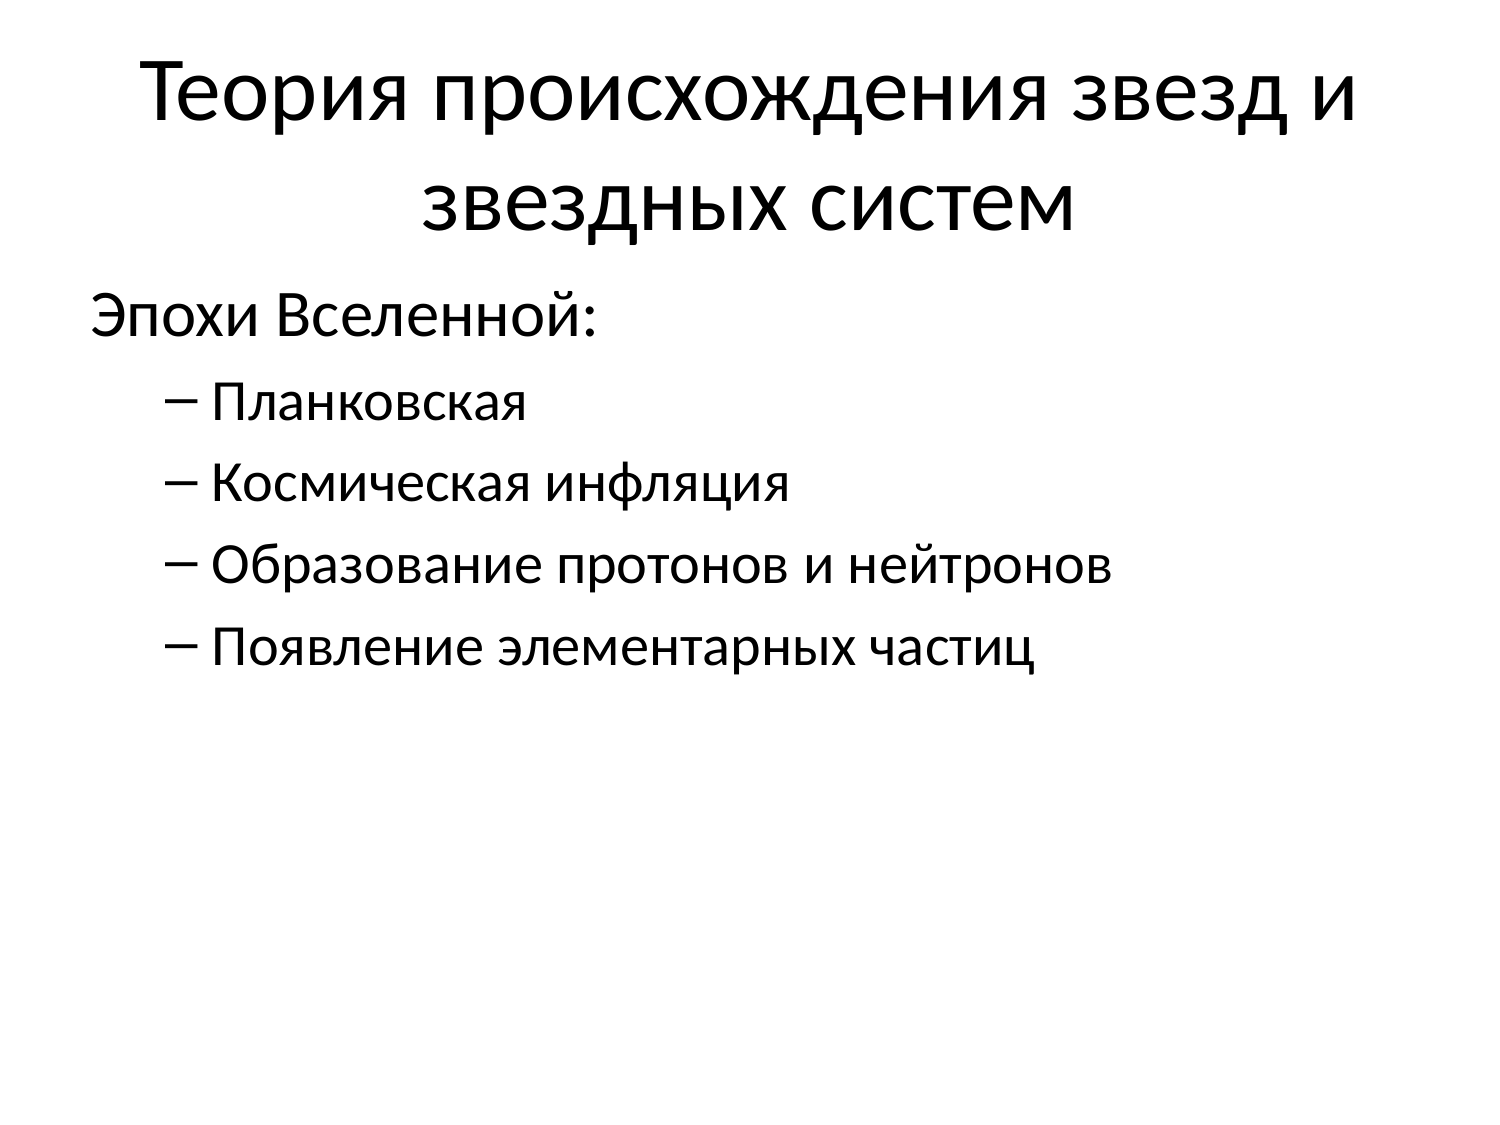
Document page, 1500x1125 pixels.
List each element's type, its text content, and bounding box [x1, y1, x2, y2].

title Теория происхождения звезд и звездных систем [75, 45, 1425, 233]
list Эпохи Вселенной: Планковская Космическая инфляция Образование протонов и нейтронов Появление элементарных частиц [75, 262, 1425, 1005]
